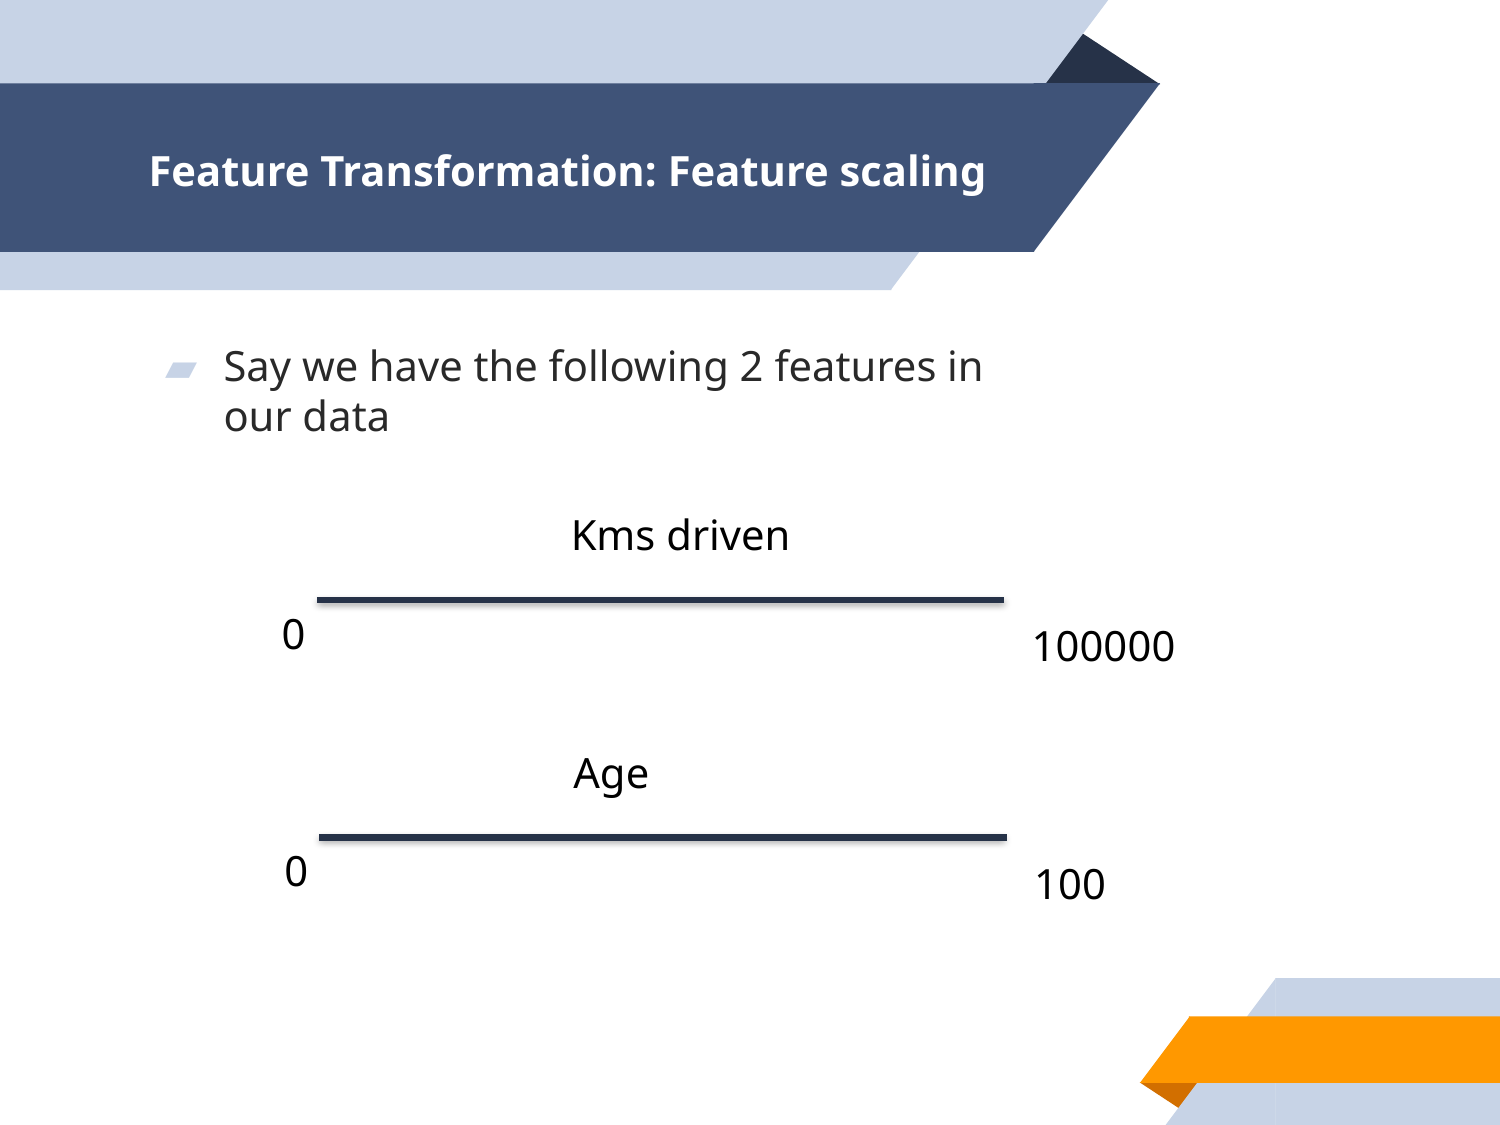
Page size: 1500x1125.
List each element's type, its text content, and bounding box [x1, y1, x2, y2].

text_box Age [558, 739, 863, 804]
list Say we have the following 2 features in our data [133, 324, 1050, 563]
text_box 0 [266, 600, 367, 665]
text_box 100000 [1016, 612, 1230, 678]
text_box 0 [269, 837, 370, 903]
text_box Kms driven [556, 501, 861, 567]
title Feature Transformation: Feature scaling [133, 85, 1208, 254]
text_box 100 [1019, 850, 1232, 916]
